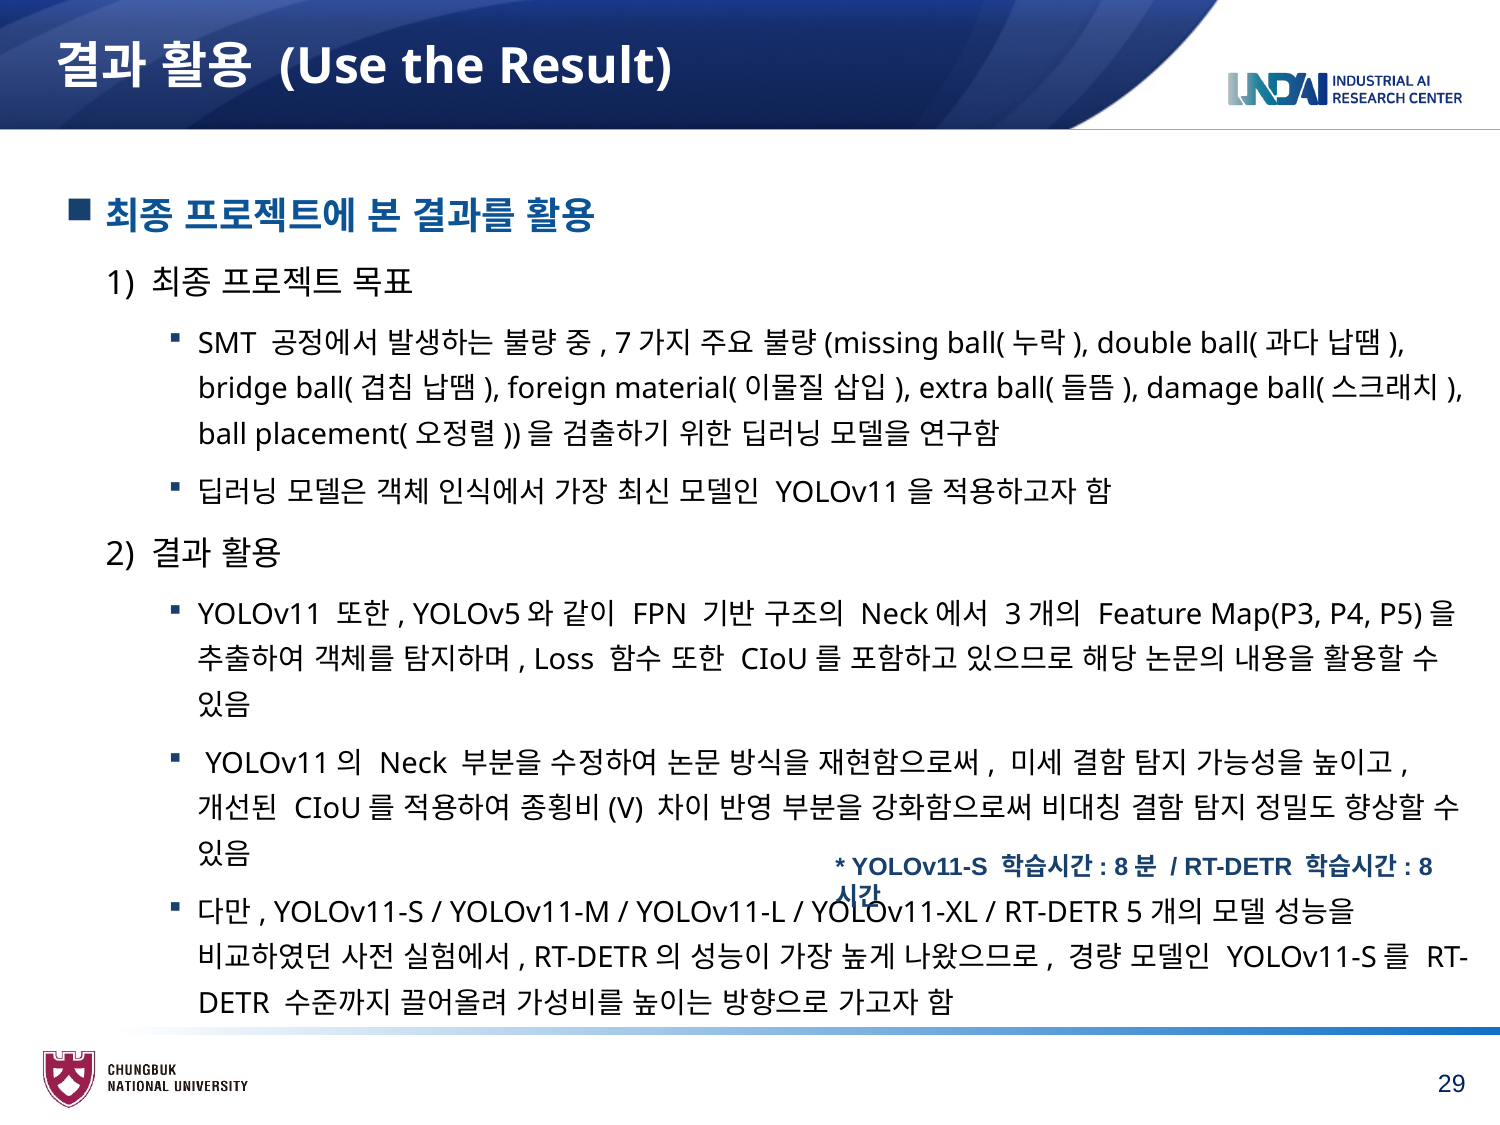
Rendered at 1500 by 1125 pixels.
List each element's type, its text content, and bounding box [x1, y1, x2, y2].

text_box 최종 프로젝트에 본 결과를 활용 1) 최종 프로젝트 목표 SMT 공정에서 발생하는 불량 중, 7가지 주요 불량(missing ball(누락), double ball(과다 납땜), bridge ball(겹침 납땜), foreign material(이물질 삽입), extra ball(들뜸), damage ball(스크래치), ball placement(오정렬))을 검출하기 위한 딥러닝 모델을 연구함 딥러닝 모델은 객체 인식에서 가장 최신 모델인 YOLOv11을 적용하고자 함 2) 결과 활용 YOLOv11 또한, YOLOv5와 같이 FPN 기반 구조의 Neck에서 3개의 Feature Map(P3, P4, P5)을 추출하여 객체를 탐지하며, Loss 함수 또한 CIoU를 포함하고 있으므로 해당 논문의 내용을 활용할 수 있음 YOLOv11의 Neck 부분을 수정하여 논문 방식을 재현함으로써, 미세 결함 탐지 가능성을 높이고, 개선된 CIoU를 적용하여 종횡비(V) 차이 반영 부분을 강화함으로써 비대칭 결함 탐지 정밀도 향상할 수 있음 다만, YOLOv11-S / YOLOv11-M / YOLOv11-L / YOLOv11-XL / RT-DETR 5개의 모델 성능을 비교하였던 사전 실험에서, RT-DETR의 성능이 가장 높게 나왔으므로, 경량 모델인 YOLOv11-S를 RT-DETR 수준까지 끌어올려 가성비를 높이는 방향으로 가고자 함 [65, 178, 1474, 1019]
text_box * YOLOv11-S 학습시간: 8분 / RT-DETR 학습시간: 8시간 [820, 842, 1481, 918]
title 결과 활용 (Use the Result) [55, 10, 1375, 116]
picture [0, 0, 1500, 129]
picture [41, 1049, 249, 1109]
